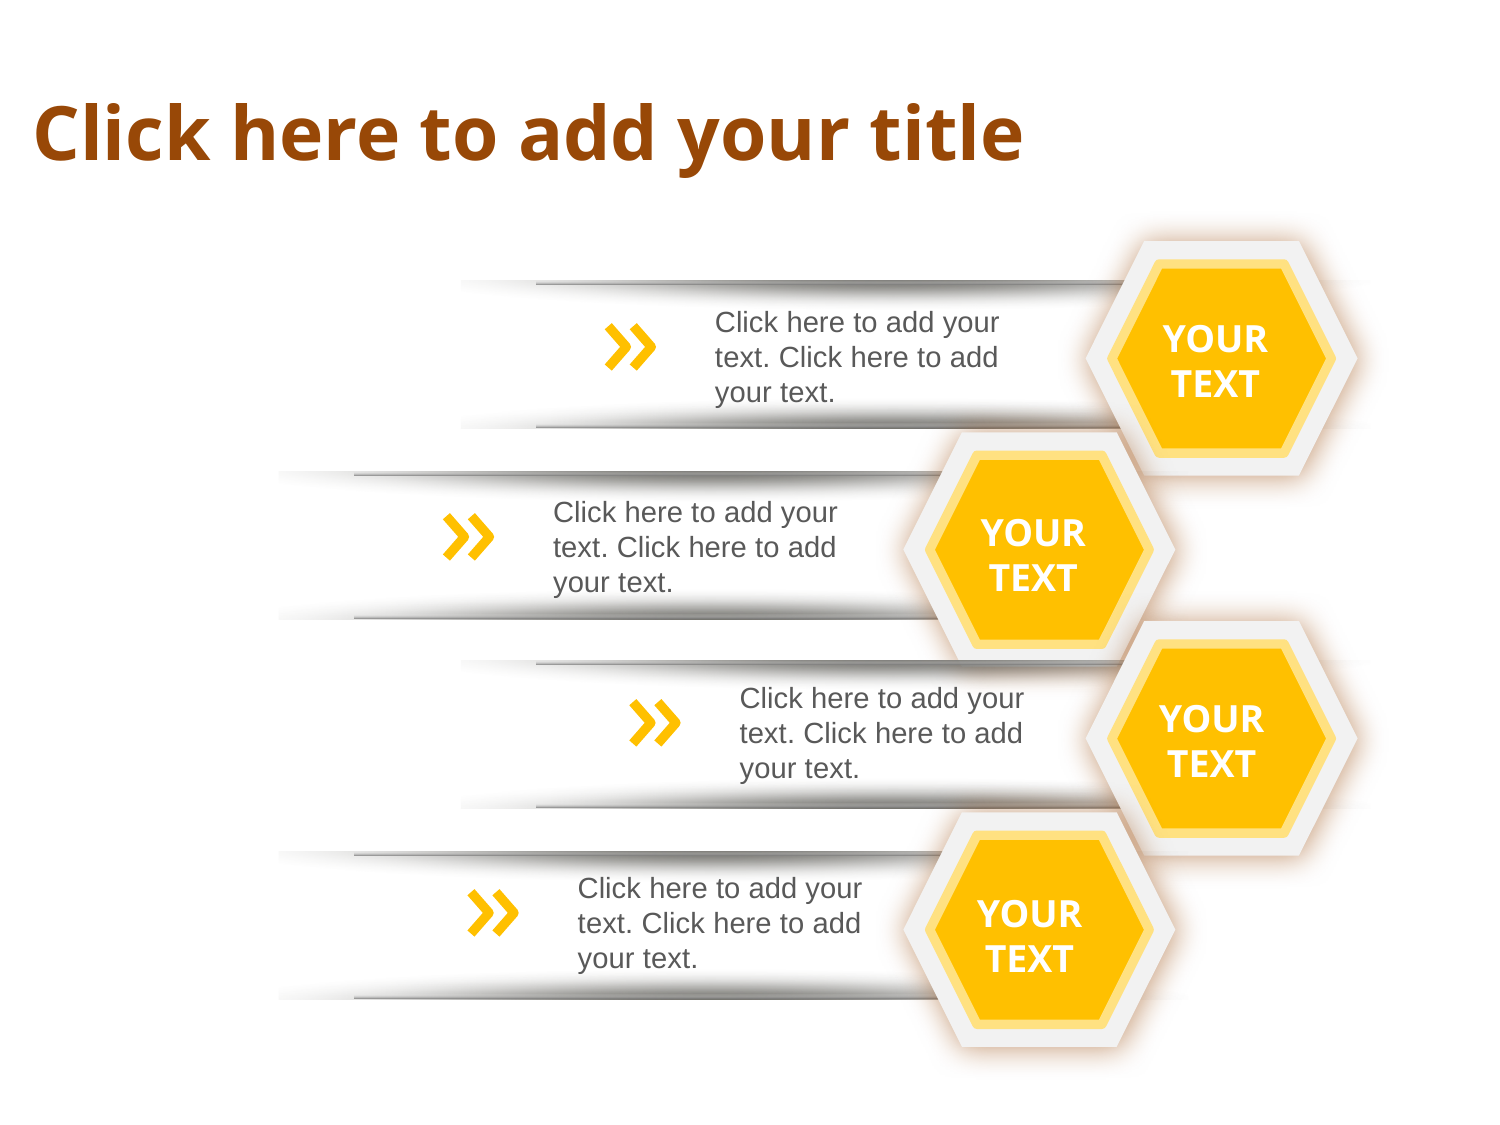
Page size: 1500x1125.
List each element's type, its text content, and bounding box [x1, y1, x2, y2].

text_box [278, 240, 1371, 1047]
text_box Click here to add your title [17, 78, 1056, 184]
